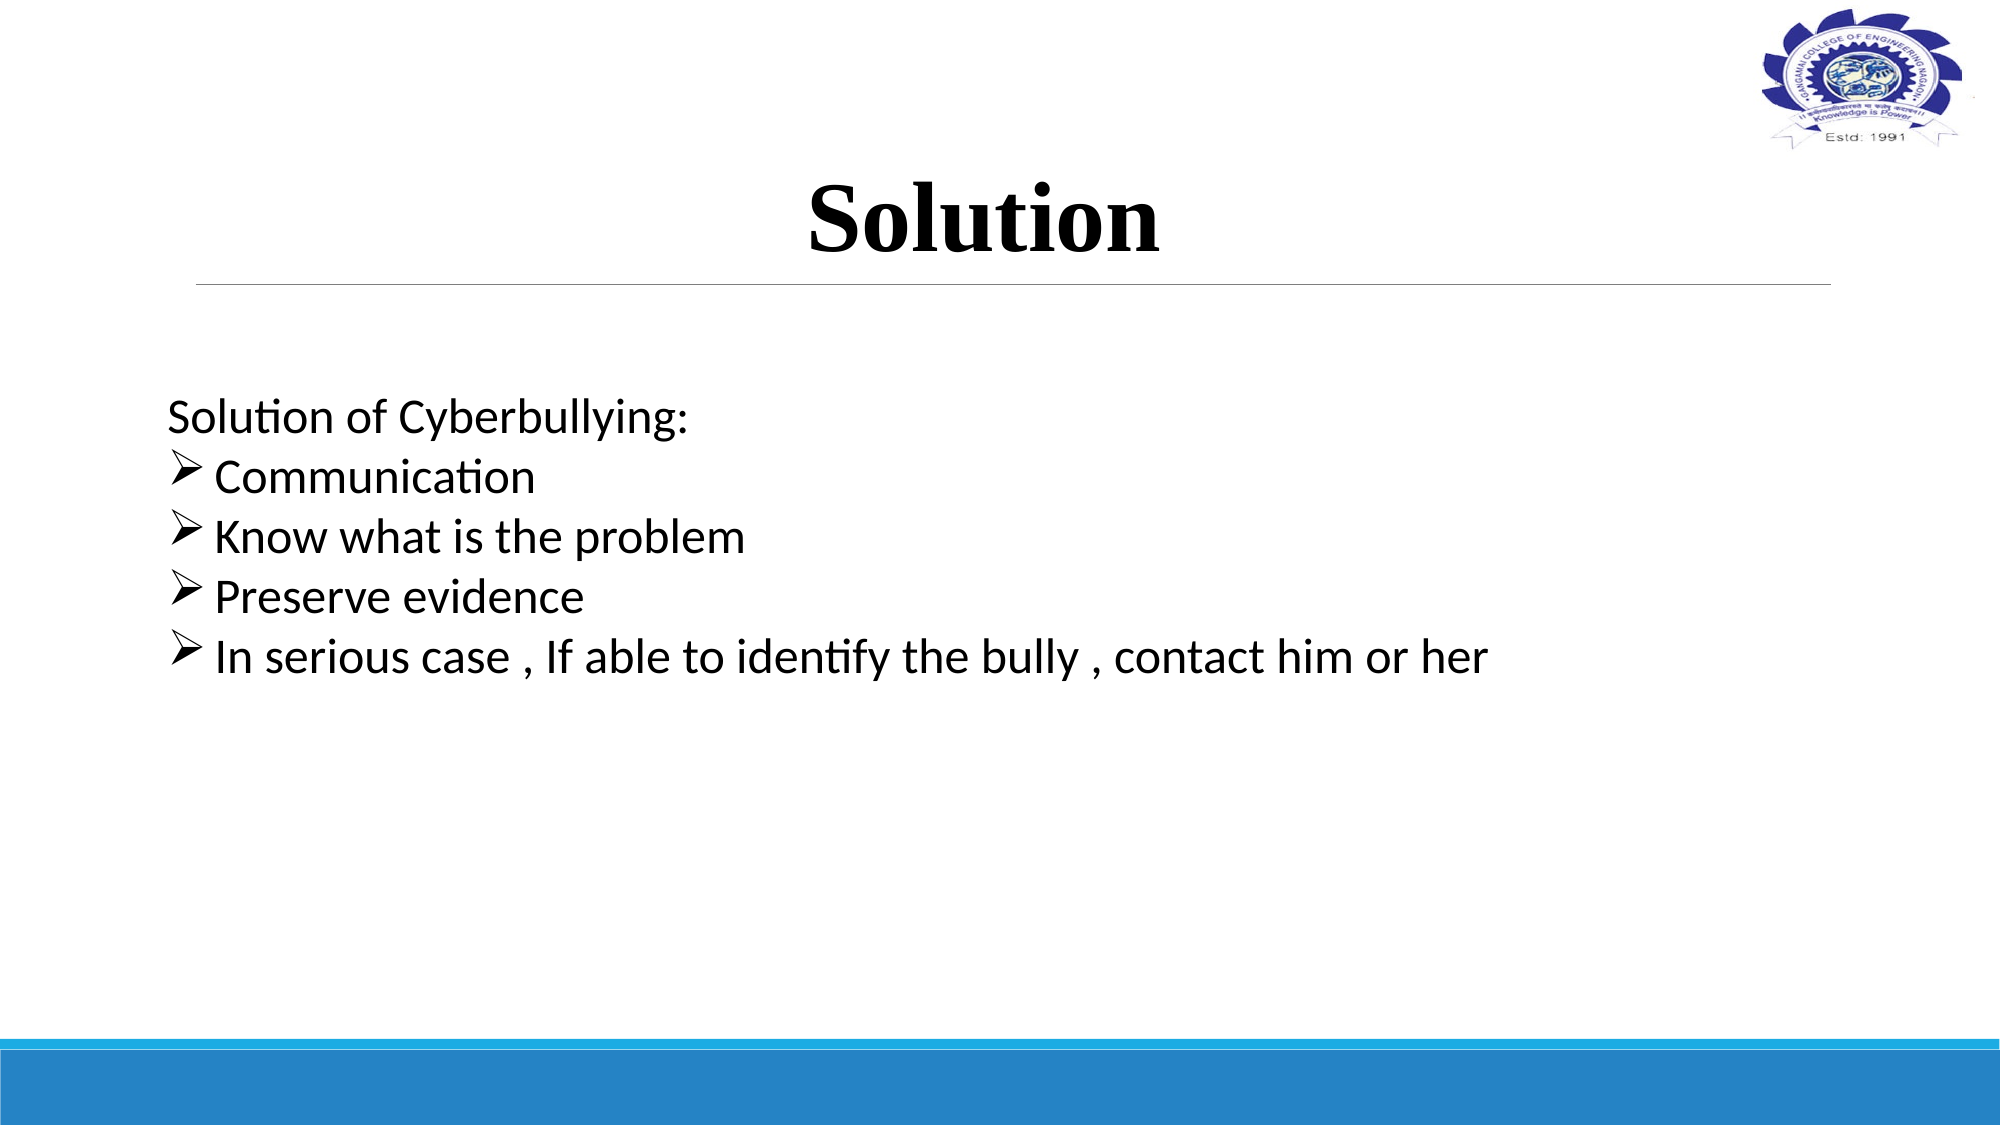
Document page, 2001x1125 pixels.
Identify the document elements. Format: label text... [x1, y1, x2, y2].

list Solution of Cyberbullying: Communication Know what is the problem Preserve evidence In serious case , If able to identify the bully , contact him or her [167, 383, 1833, 687]
title Solution [580, 151, 1419, 273]
picture [1737, 0, 1976, 162]
